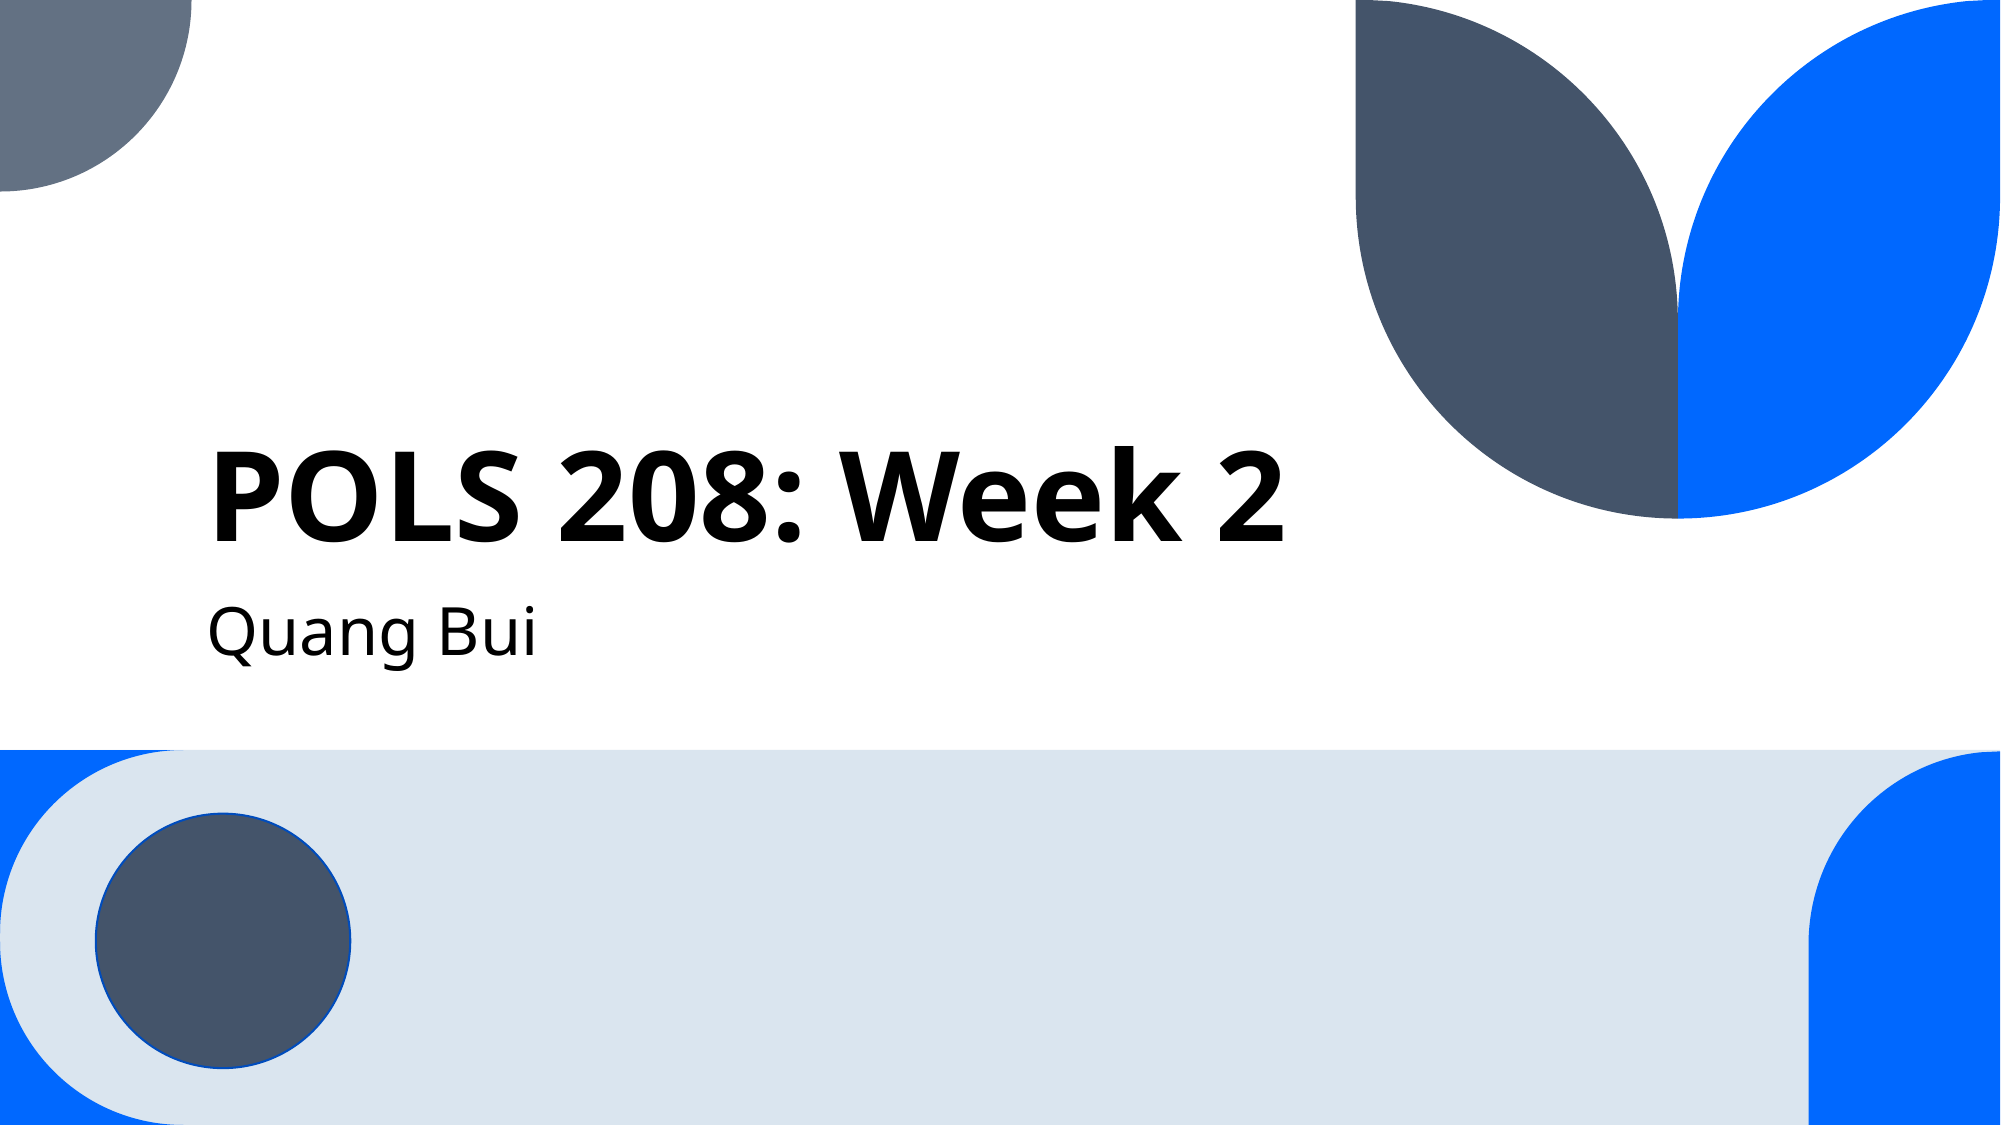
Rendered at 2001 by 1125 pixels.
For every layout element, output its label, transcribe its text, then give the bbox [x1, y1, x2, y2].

subtitle Quang Bui [191, 590, 1750, 724]
title POLS 208: Week 2 [191, 184, 1356, 576]
